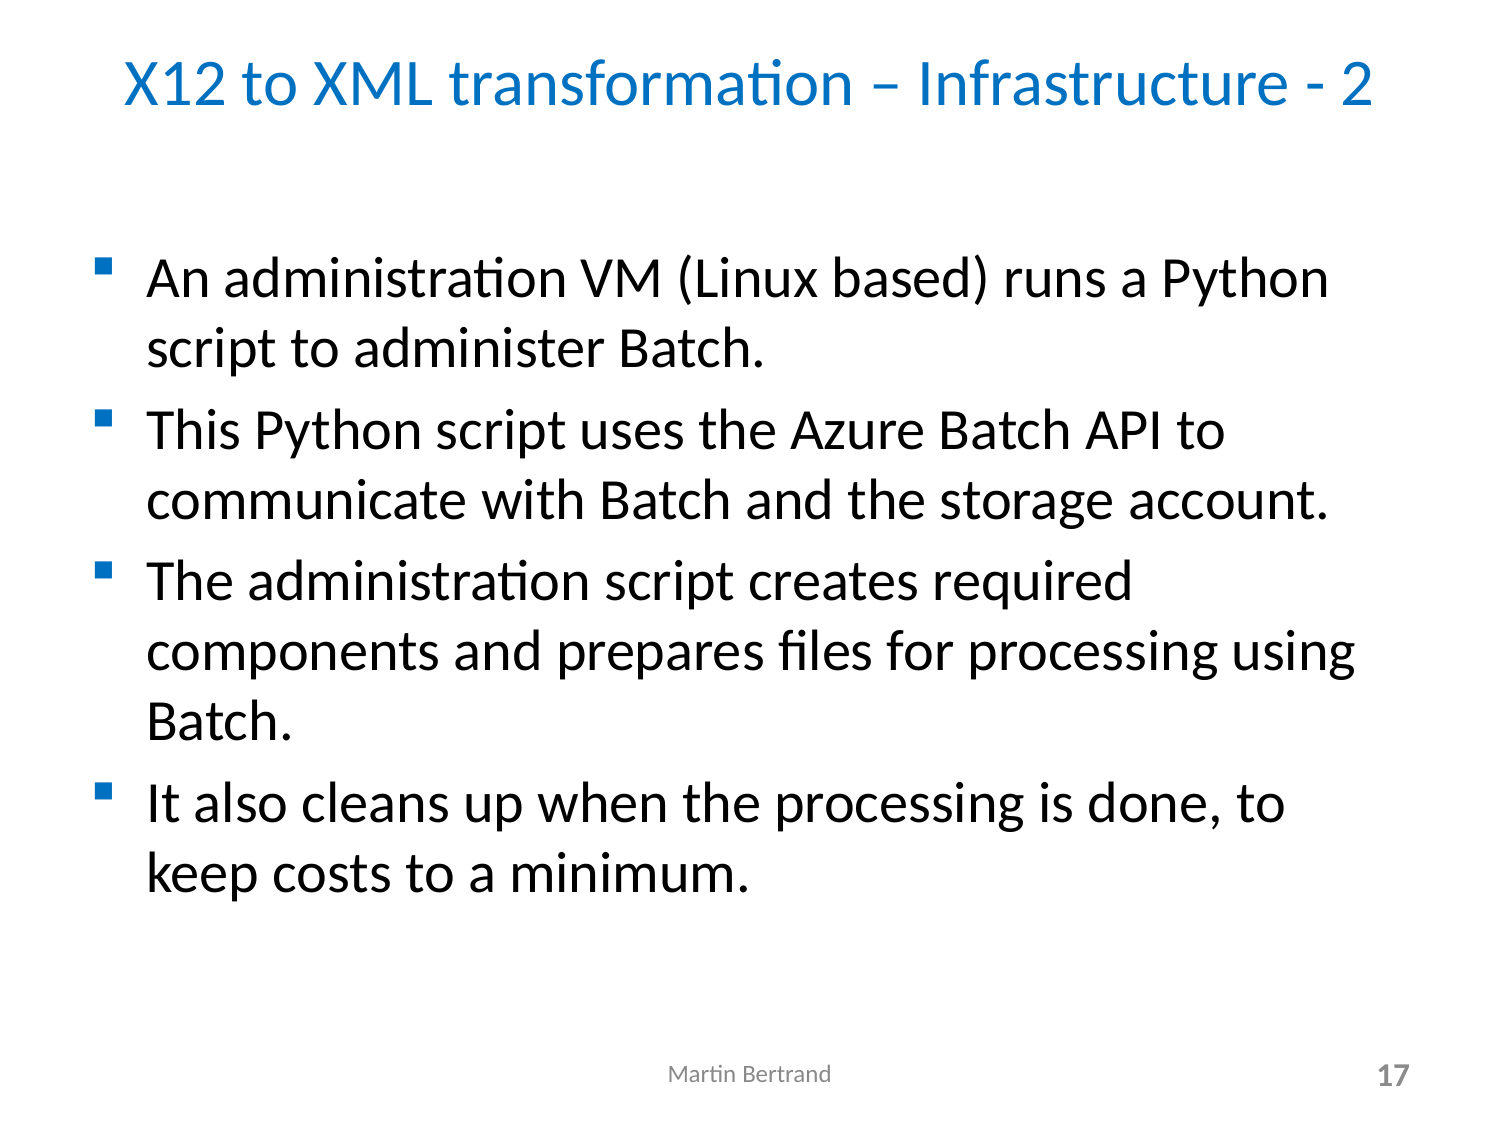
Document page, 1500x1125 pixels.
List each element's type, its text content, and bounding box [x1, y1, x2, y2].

title X12 to XML transformation – Infrastructure - 2 [75, 19, 1425, 138]
list An administration VM (Linux based) runs a Python script to administer Batch. This Python script uses the Azure Batch API to communicate with Batch and the storage account. The administration script creates required components and prepares files for processing using Batch. It also cleans up when the processing is done, to keep costs to a minimum. [75, 149, 1425, 1025]
footer Martin Bertrand [512, 1042, 988, 1103]
slide_number 17 [1074, 1042, 1425, 1103]
